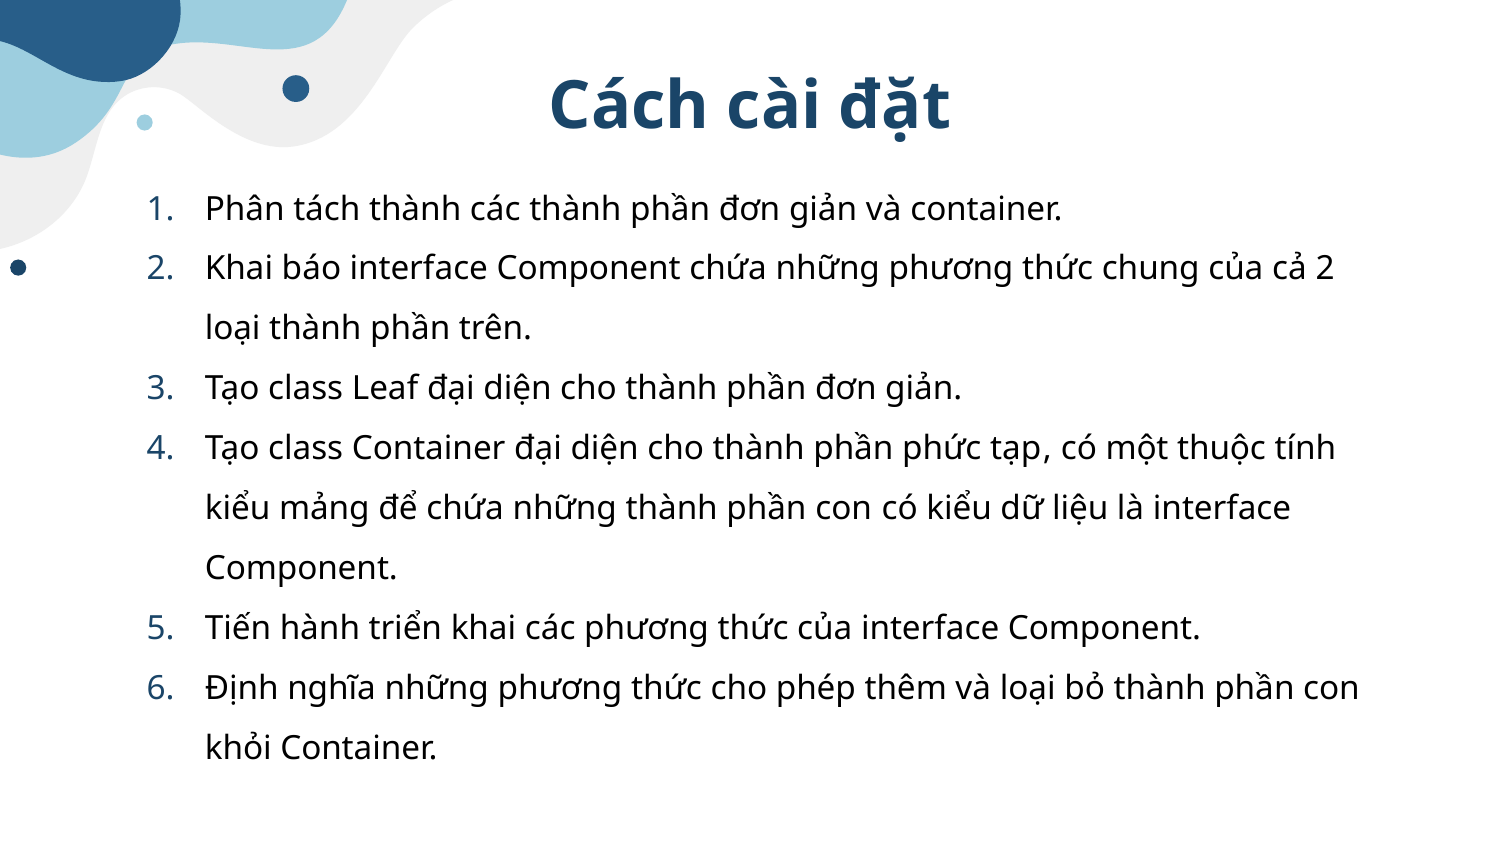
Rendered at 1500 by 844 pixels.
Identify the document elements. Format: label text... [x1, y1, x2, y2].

title Cách cài đặt [88, 46, 1412, 122]
subtitle Phân tách thành các thành phần đơn giản và container. Khai báo interface Component chứa những phương thức chung của cả 2 loại thành phần trên. Tạo class Leaf đại diện cho thành phần đơn giản. Tạo class Container đại diện cho thành phần phức tạp, có một thuộc tính kiểu mảng để chứa những thành phần con có kiểu dữ liệu là interface Component. Tiến hành triển khai các phương thức của interface Component. Định nghĩa những phương thức cho phép thêm và loại bỏ thành phần con khỏi Container. [114, 151, 1386, 844]
